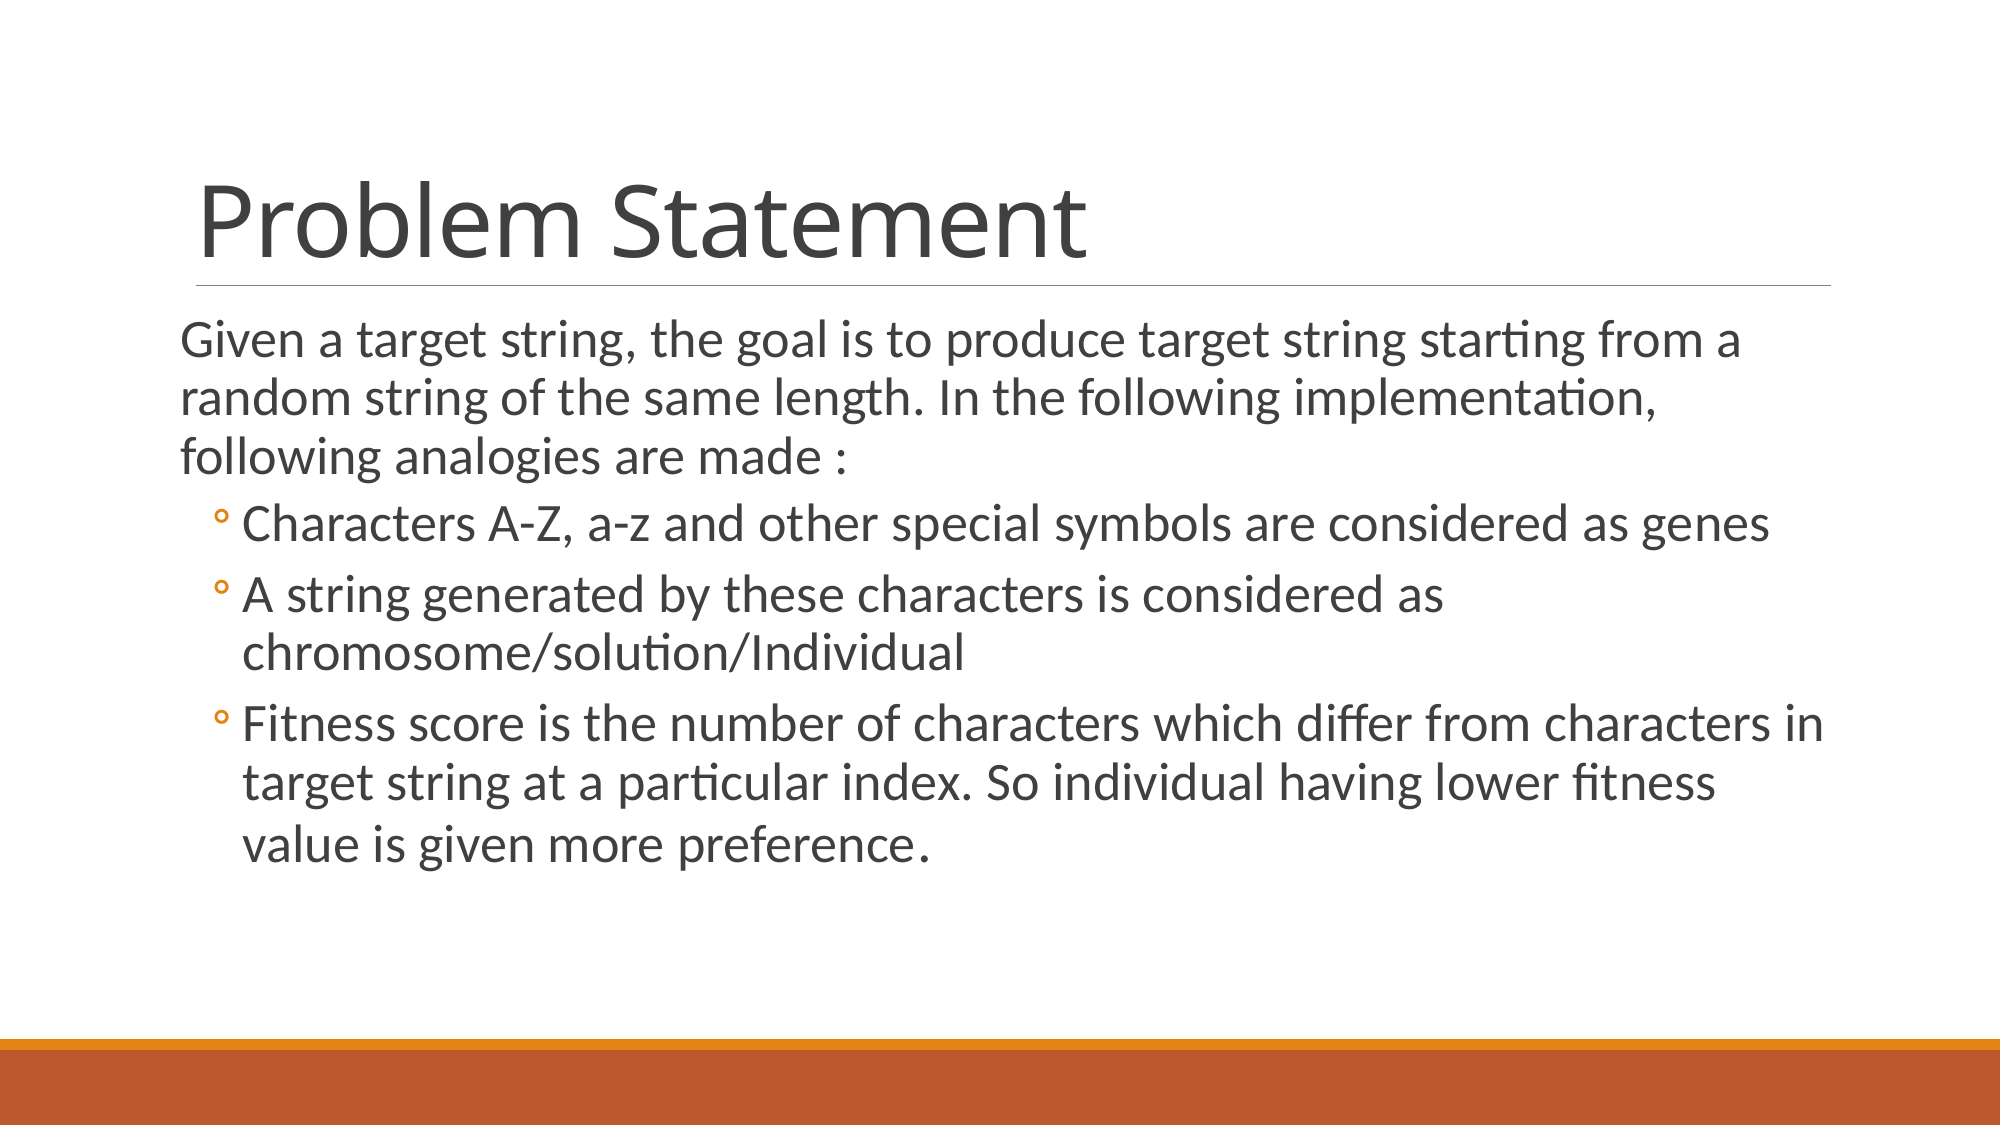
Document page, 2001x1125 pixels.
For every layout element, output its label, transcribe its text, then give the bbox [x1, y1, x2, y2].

title Problem Statement [180, 47, 1830, 285]
list Given a target string, the goal is to produce target string starting from a random string of the same length. In the following implementation, following analogies are made : Characters A-Z, a-z and other special symbols are considered as genes A string generated by these characters is considered as chromosome/solution/Individual Fitness score is the number of characters which differ from characters in target string at a particular index. So individual having lower fitness value is given more preference. [180, 302, 1830, 963]
